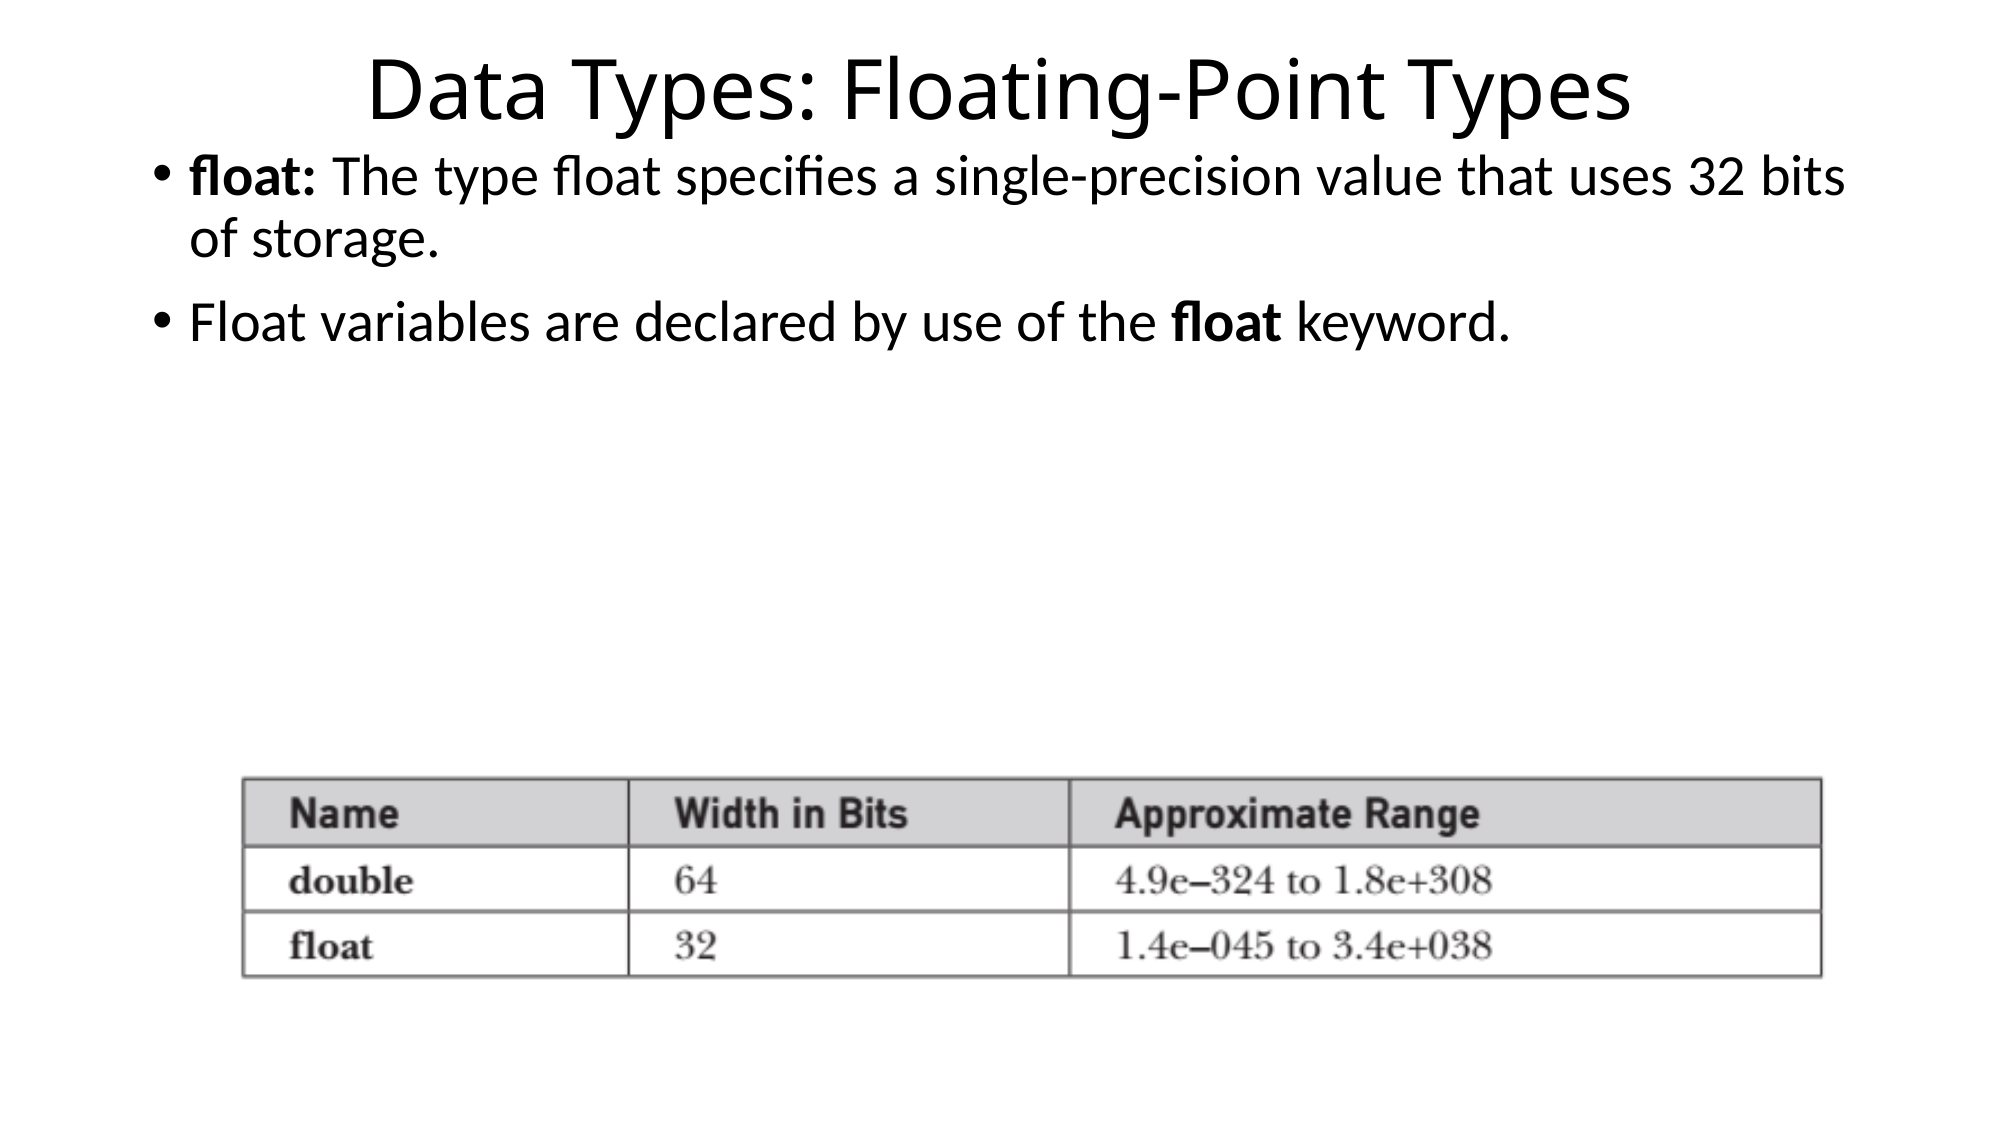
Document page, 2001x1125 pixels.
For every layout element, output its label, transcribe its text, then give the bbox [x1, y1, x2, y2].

picture [233, 770, 1841, 991]
list float: The type float specifies a single-precision value that uses 32 bits of storage. Float variables are declared by use of the float keyword. [137, 137, 1863, 1078]
title Data Types: Floating-Point Types [137, 21, 1863, 137]
